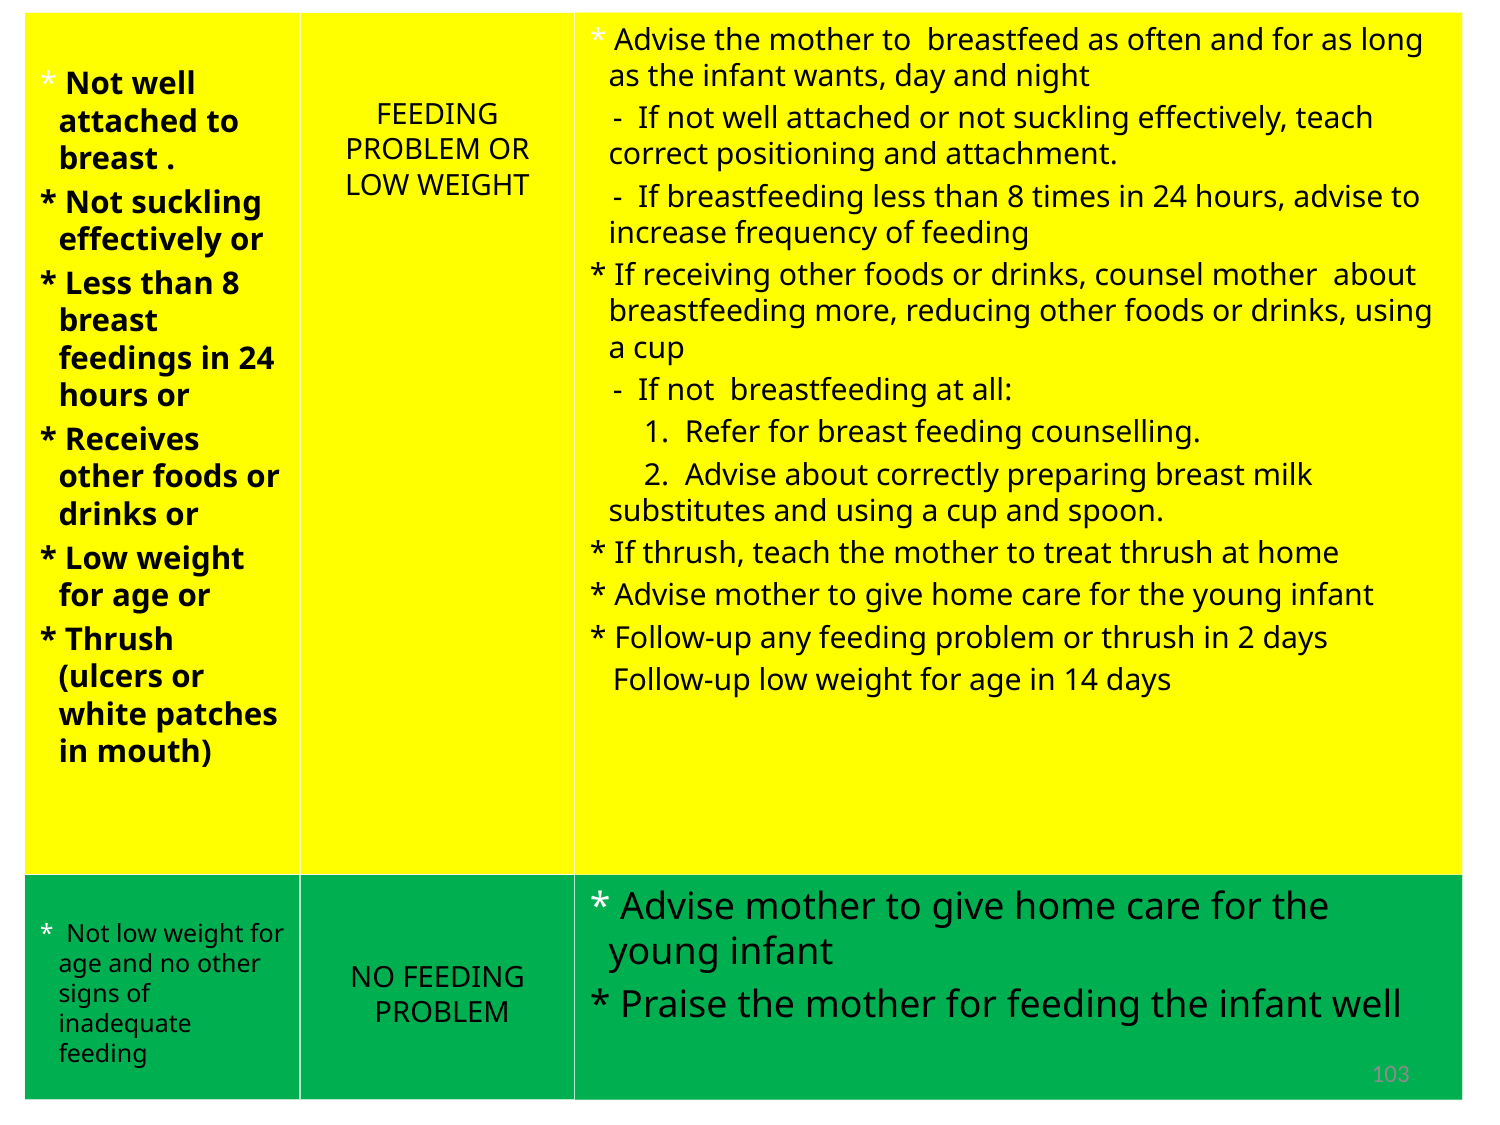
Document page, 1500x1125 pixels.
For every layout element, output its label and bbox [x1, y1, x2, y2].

text_box [24, 12, 1463, 874]
text_box [24, 874, 1463, 1101]
